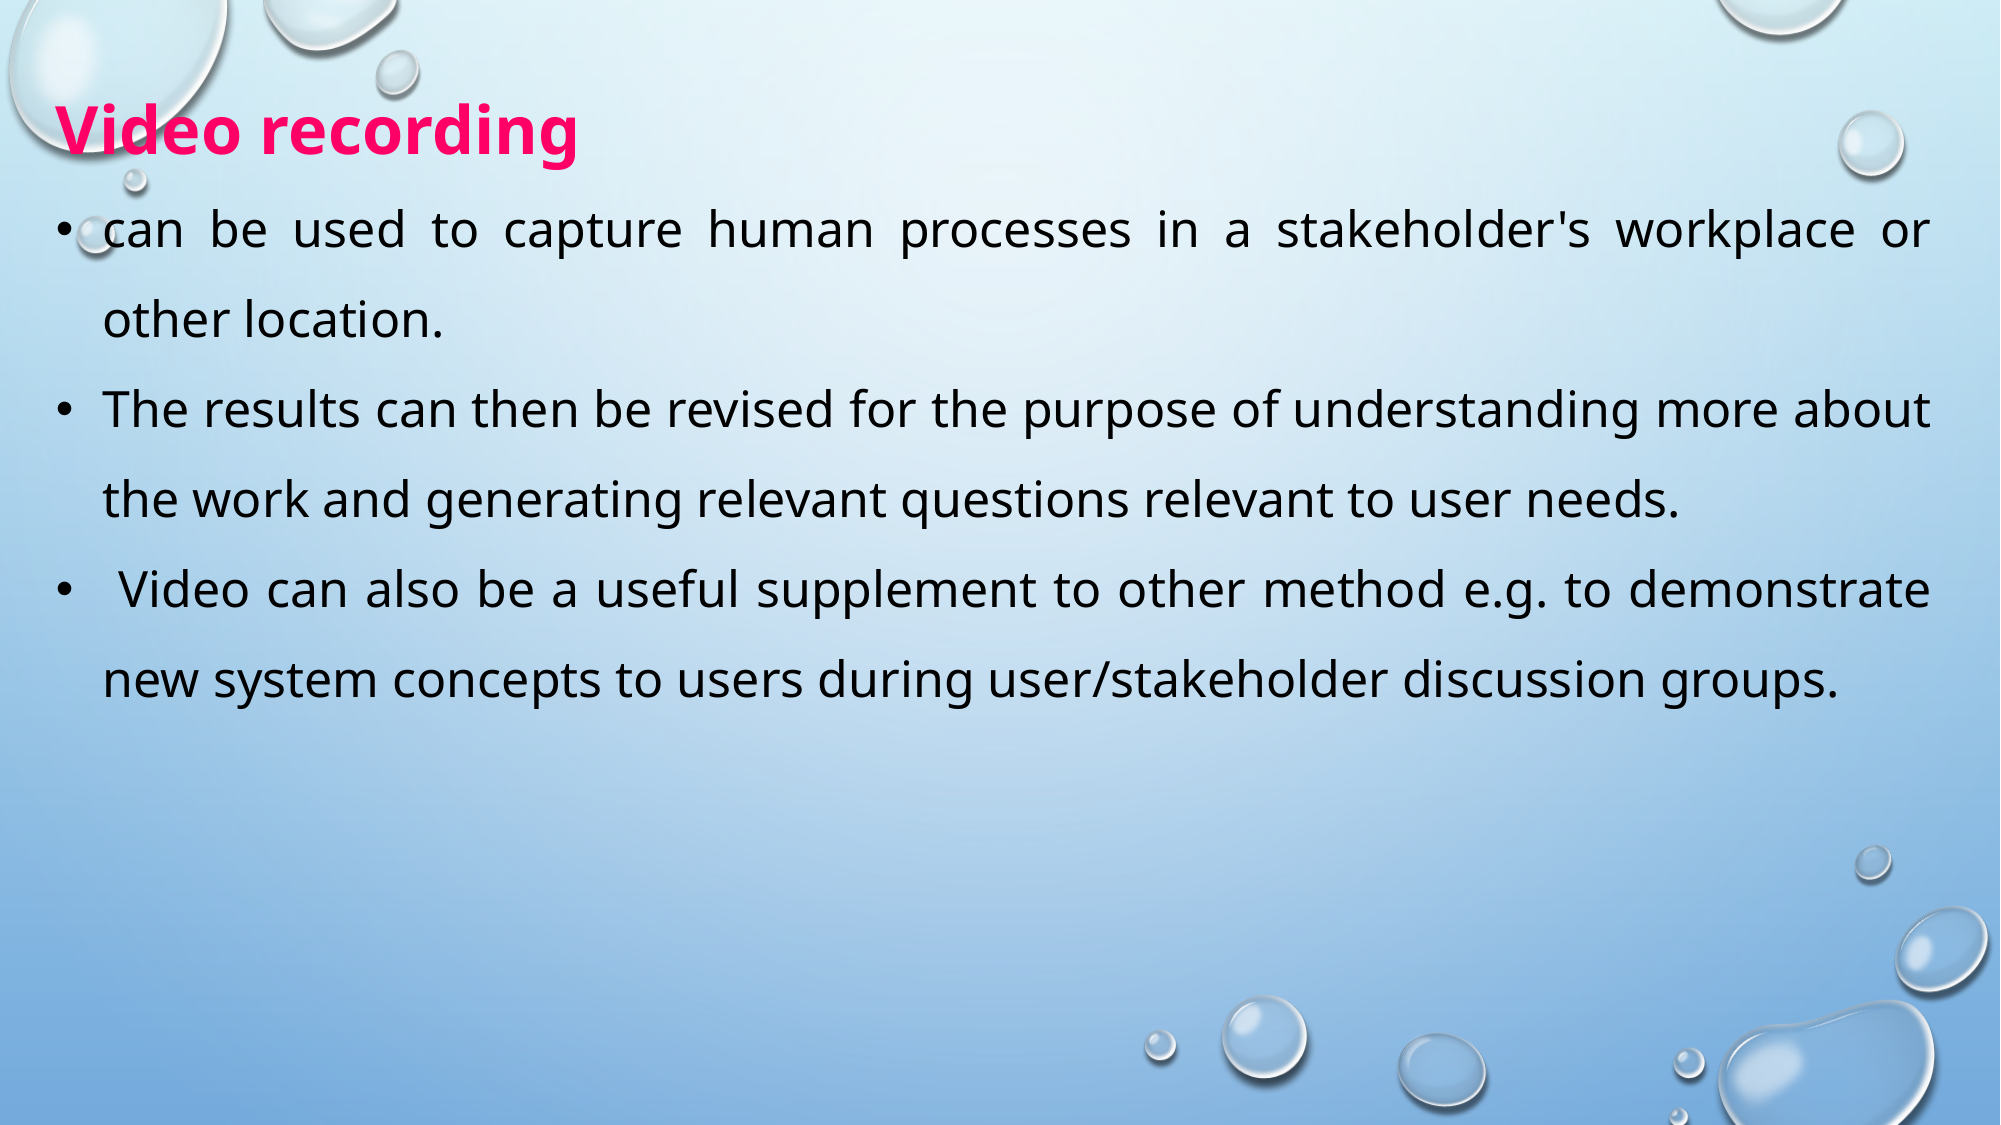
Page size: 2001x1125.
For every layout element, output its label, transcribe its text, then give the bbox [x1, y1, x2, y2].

text_box Video recording can be used to capture human processes in a stakeholder's workplace or other location. The results can then be revised for the purpose of understanding more about the work and generating relevant questions relevant to user needs. Video can also be a useful supplement to other method e.g. to demonstrate new system concepts to users during user/stakeholder discussion groups. [41, 80, 1948, 716]
picture [0, 0, 2000, 1125]
